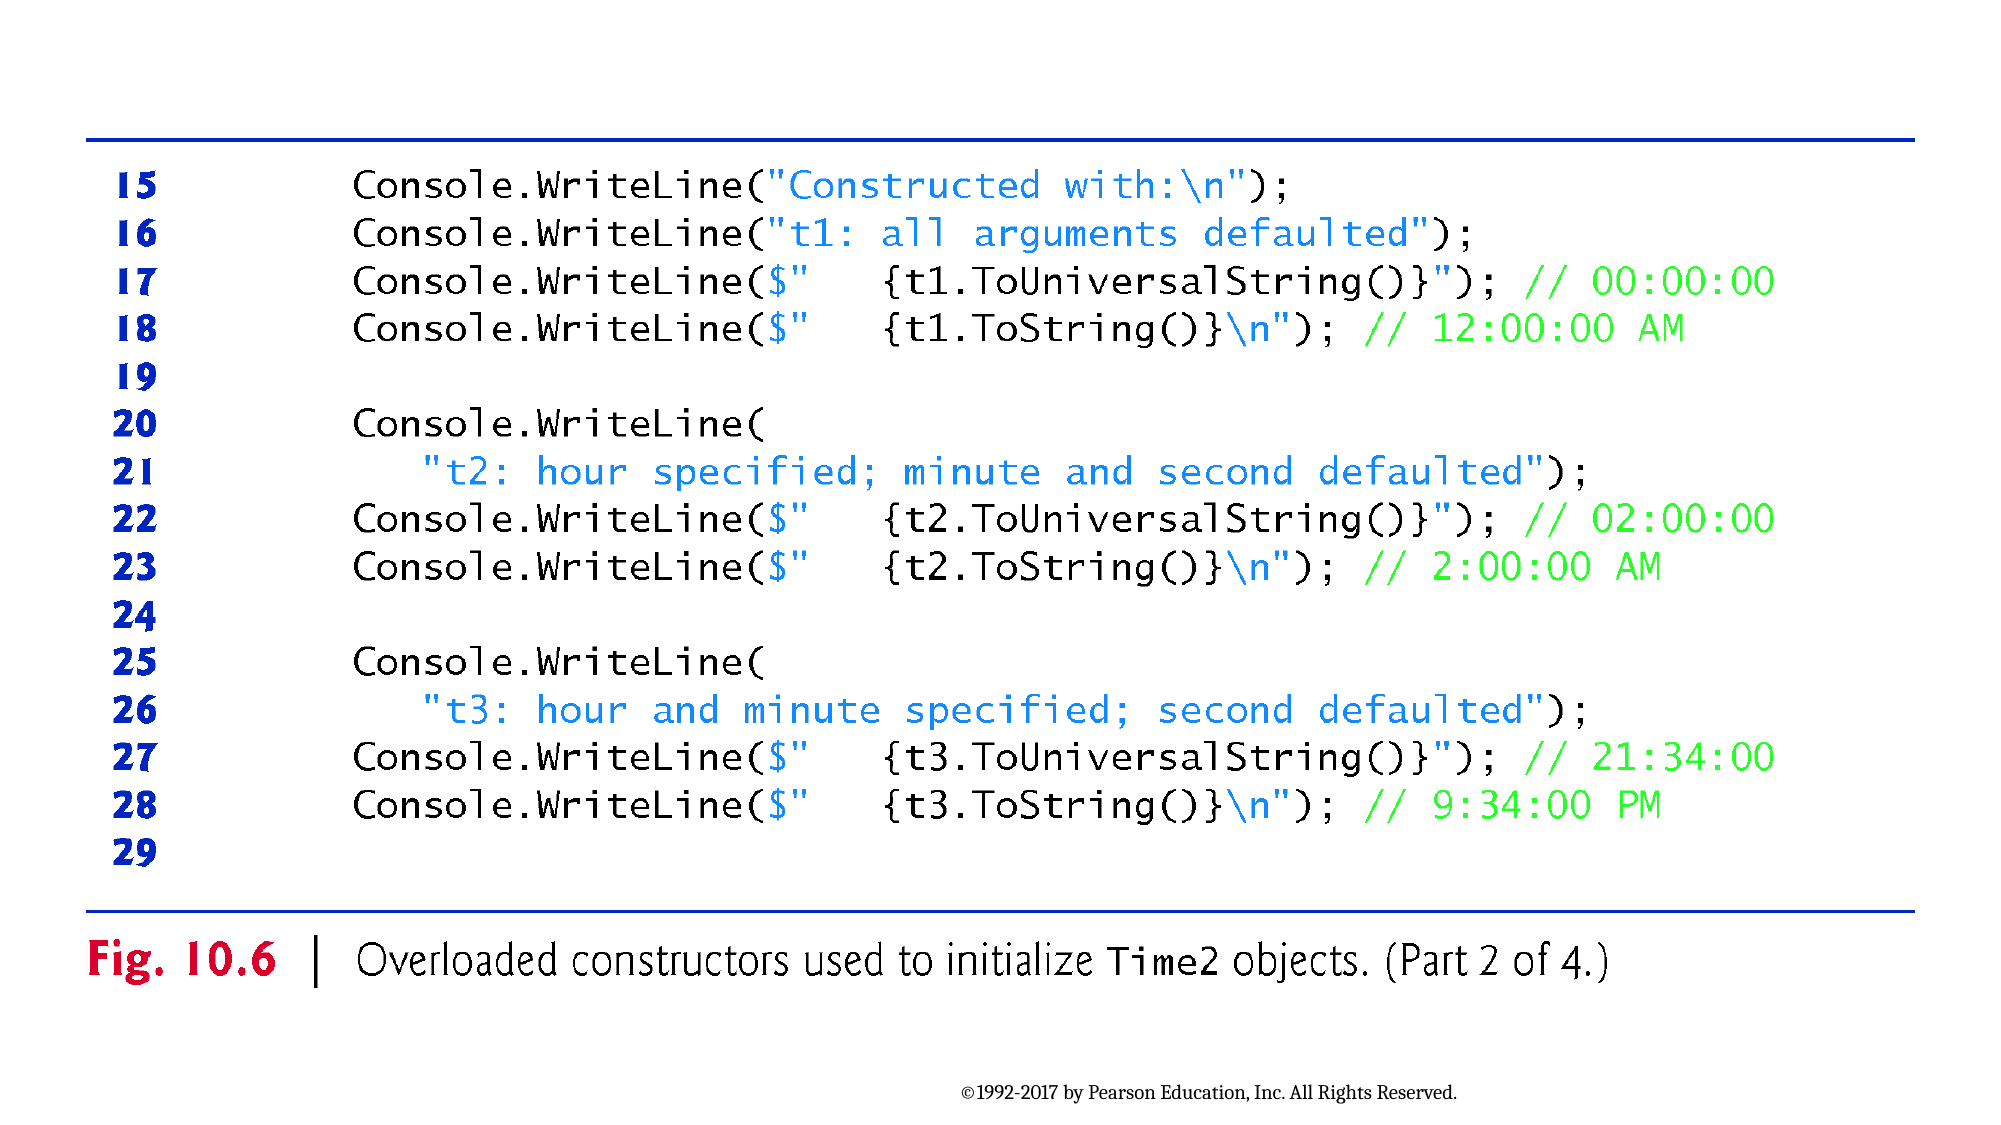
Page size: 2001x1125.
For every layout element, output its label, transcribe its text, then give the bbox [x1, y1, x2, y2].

picture [0, 51, 2000, 1073]
footer ©1992-2017 by Pearson Education, Inc. All Rights Reserved. [866, 1085, 1473, 1112]
